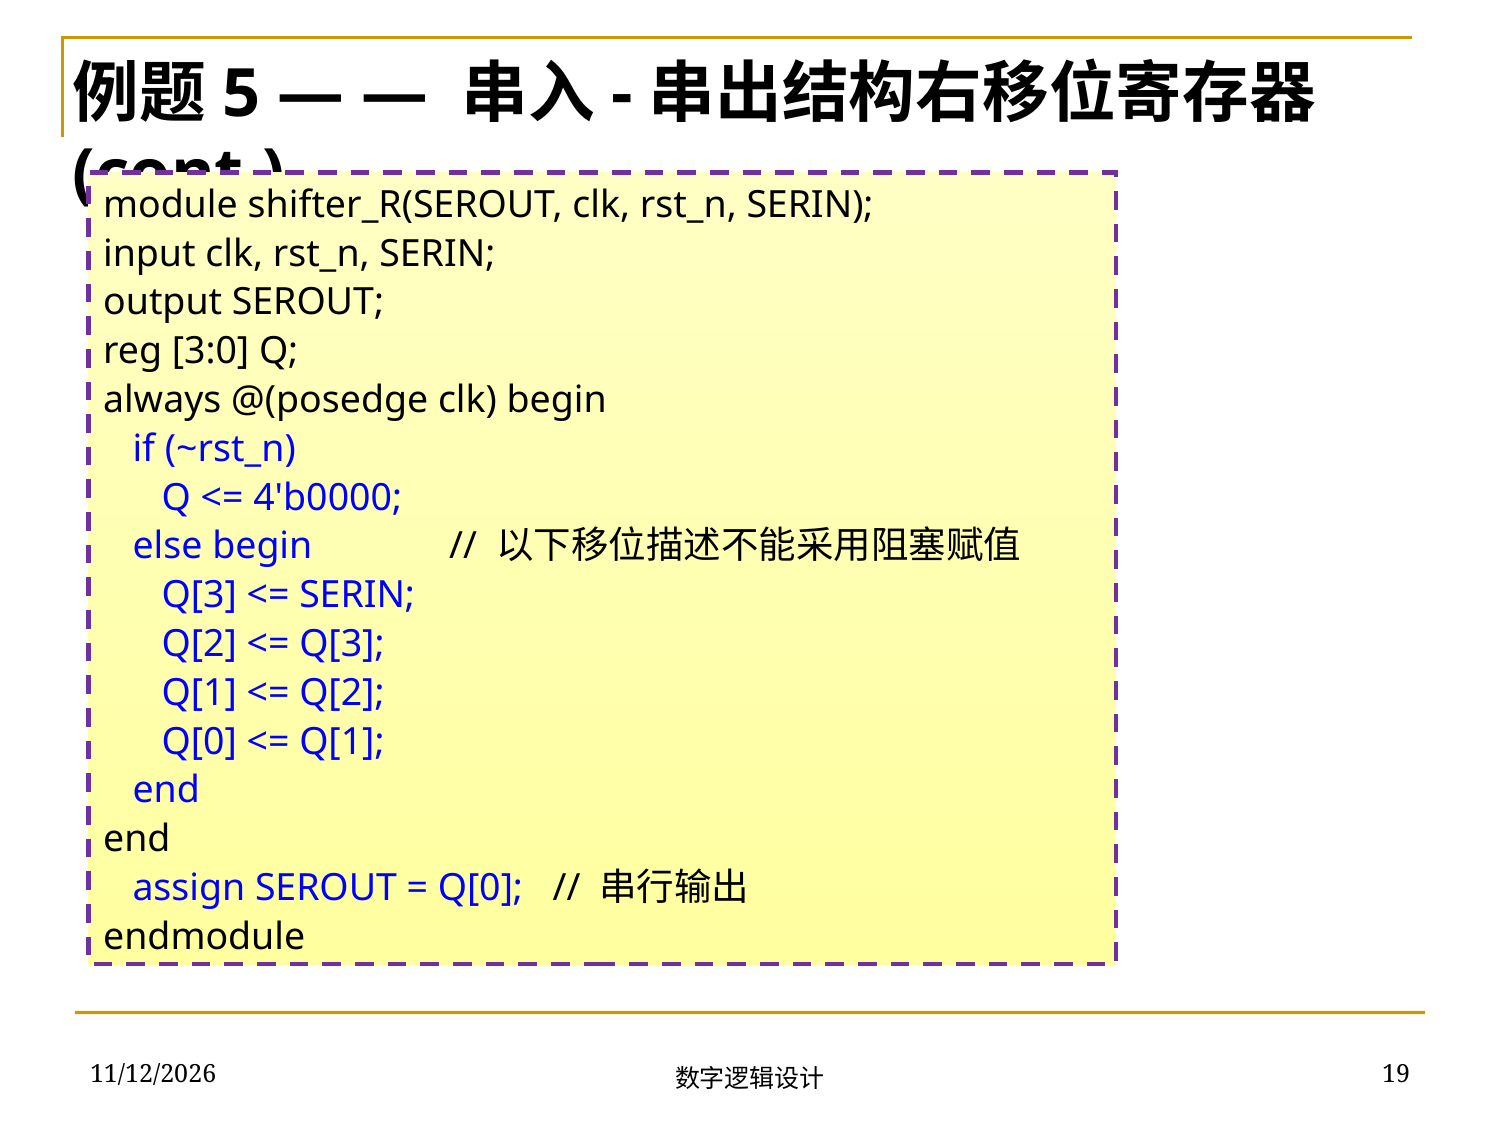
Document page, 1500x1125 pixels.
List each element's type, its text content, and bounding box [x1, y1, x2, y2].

footer 数字逻辑设计 [512, 1024, 988, 1101]
text_box 例题5 — — 串入-串出结构右移位寄存器(cont.) [58, 42, 1494, 218]
slide_number 19 [1074, 1023, 1426, 1100]
text_box module shifter_R(SEROUT, clk, rst_n, SERIN); input clk, rst_n, SERIN; output SEROUT; reg [3:0] Q; always @(posedge clk) begin if (~rst_n) Q <= 4'b0000; else begin // 以下移位描述不能采用阻塞赋值 Q[3] <= SERIN; Q[2] <= Q[3]; Q[1] <= Q[2]; Q[0] <= Q[1]; end end assign SEROUT = Q[0]; // 串行输出 endmodule [88, 172, 1117, 965]
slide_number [74, 1023, 426, 1100]
